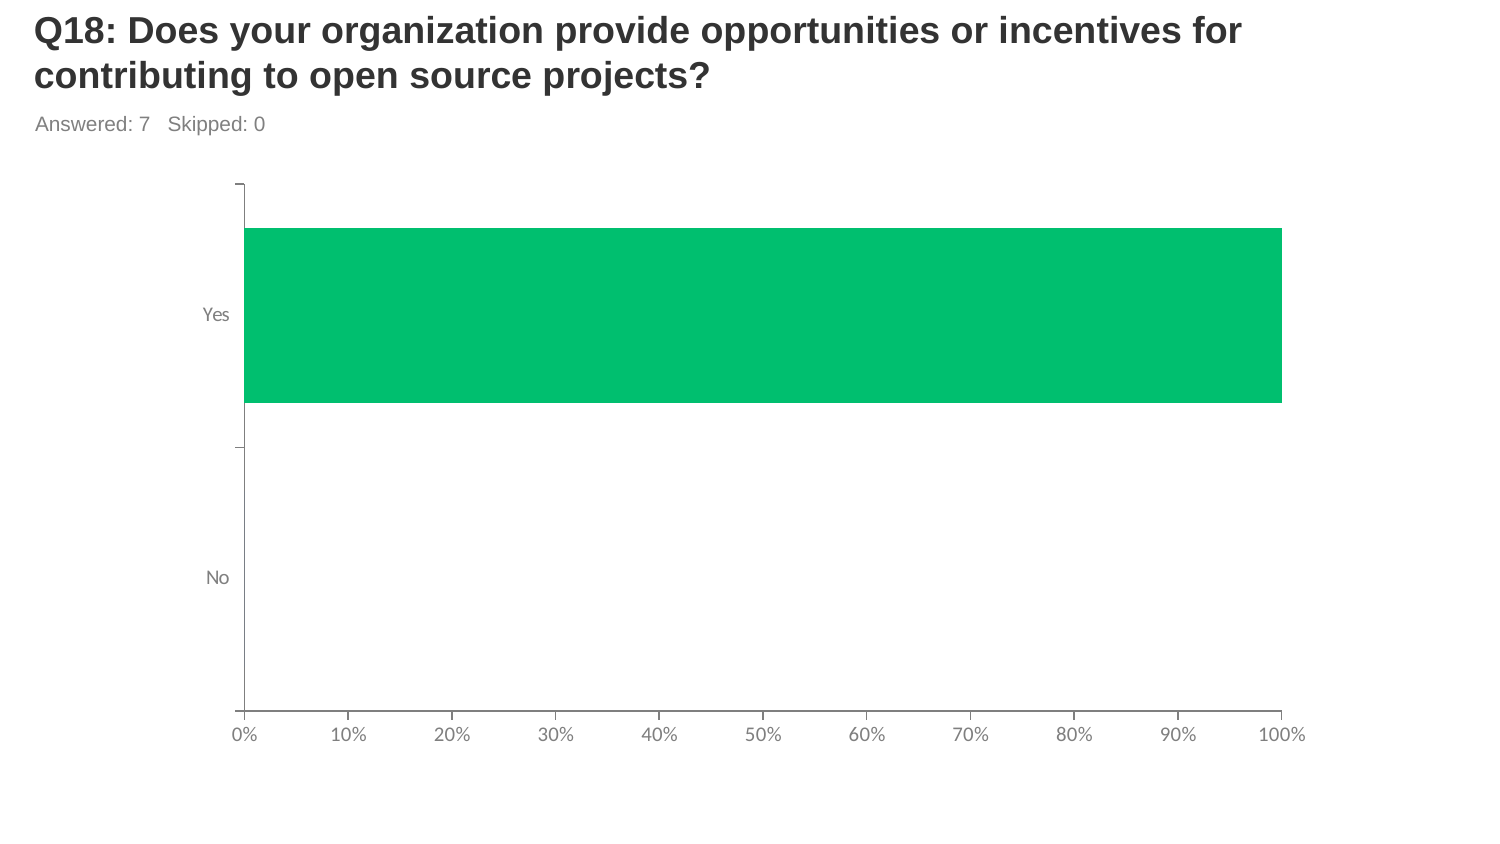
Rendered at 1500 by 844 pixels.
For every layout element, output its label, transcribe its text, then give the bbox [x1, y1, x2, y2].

chart [179, 171, 1329, 758]
title Q18: Does your organization provide opportunities or incentives for contributing to open source projects? [18, 13, 1369, 104]
list Answered: 7 Skipped: 0 [20, 102, 1371, 143]
